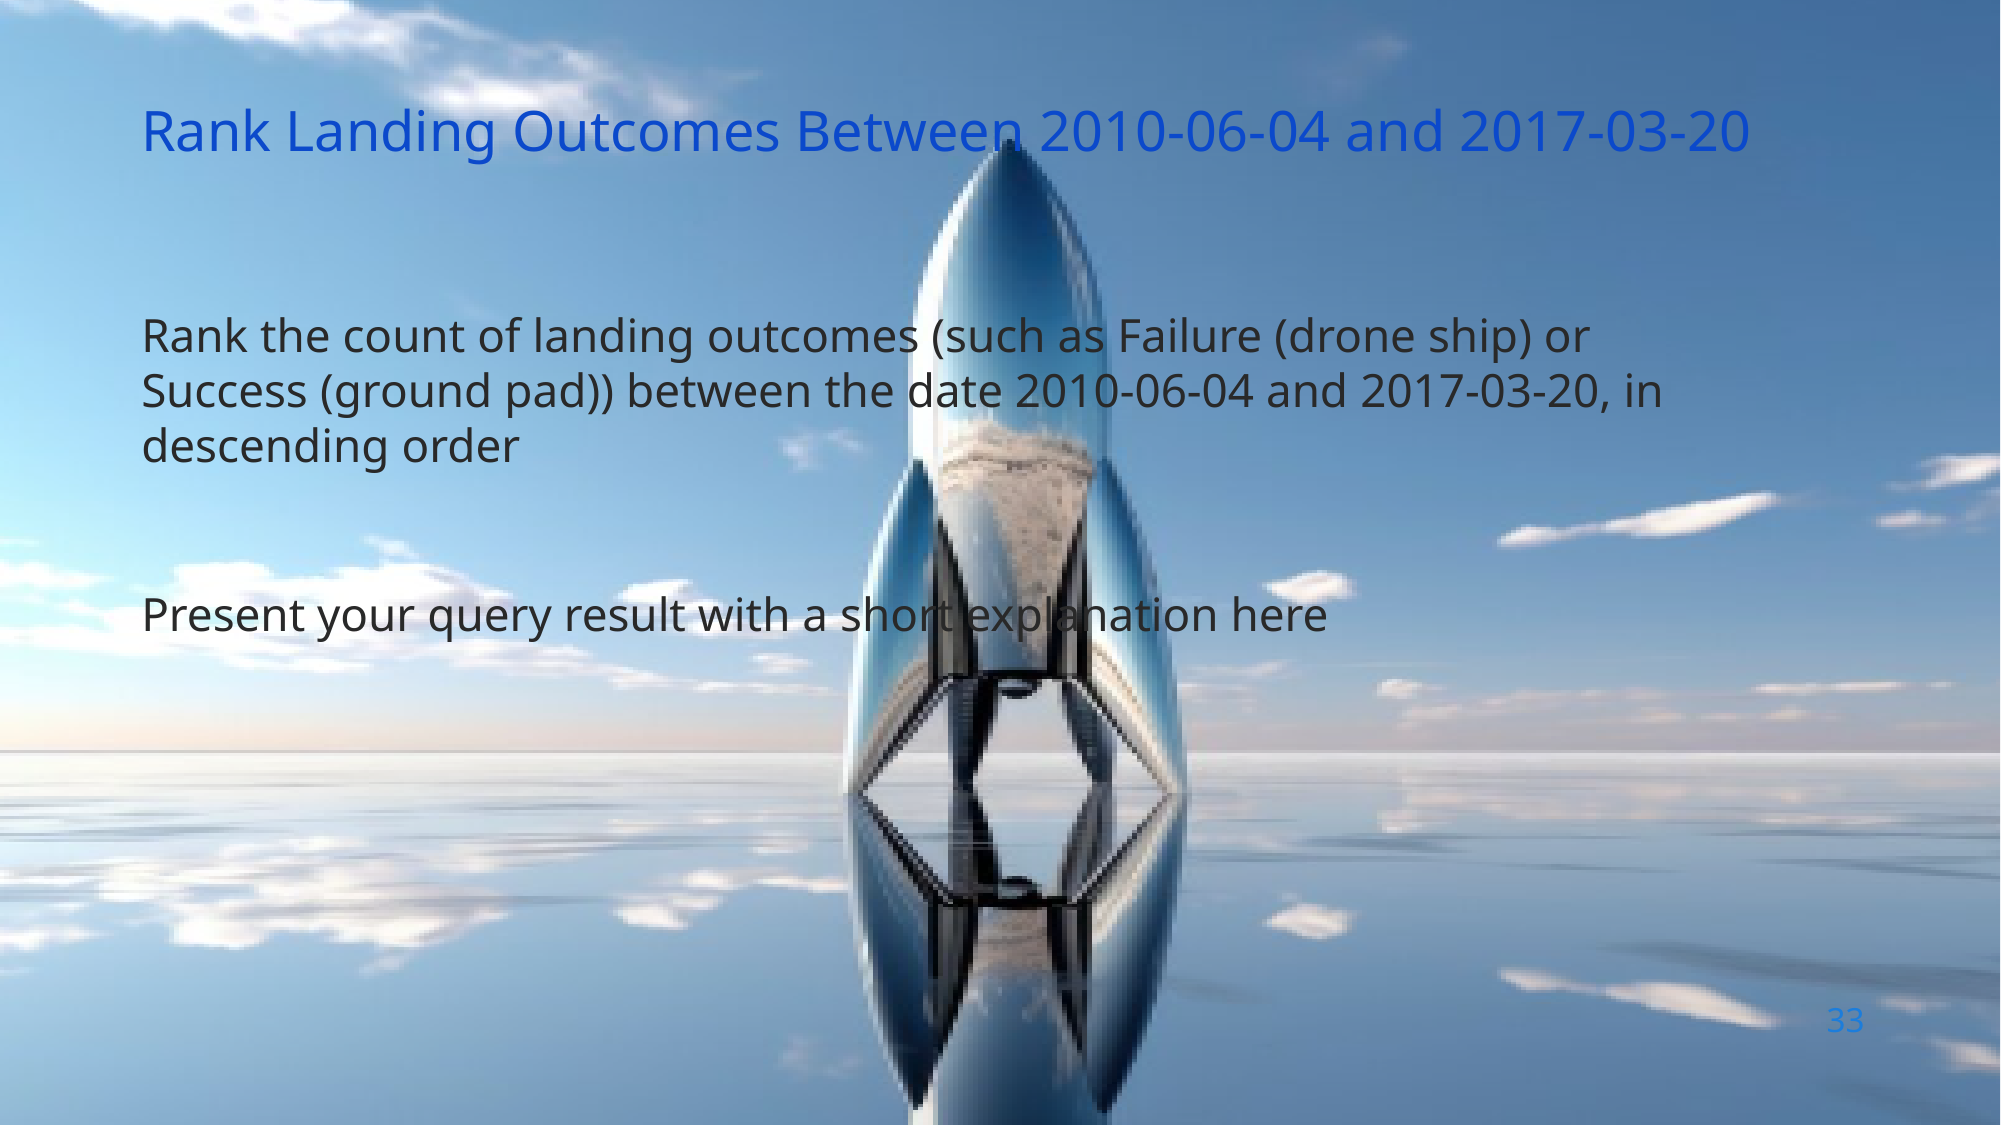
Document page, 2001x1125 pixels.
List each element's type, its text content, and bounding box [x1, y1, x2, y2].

text_box Rank Landing Outcomes Between 2010-06-04 and 2017-03-20 [126, 88, 1852, 179]
picture [0, 0, 2001, 1125]
list Rank the count of landing outcomes (such as Failure (drone ship) or Success (ground pad)) between the date 2010-06-04 and 2017-03-20, in descending order Present your query result with a short explanation here [126, 299, 1725, 1014]
slide_number 33 [1429, 988, 1880, 1055]
